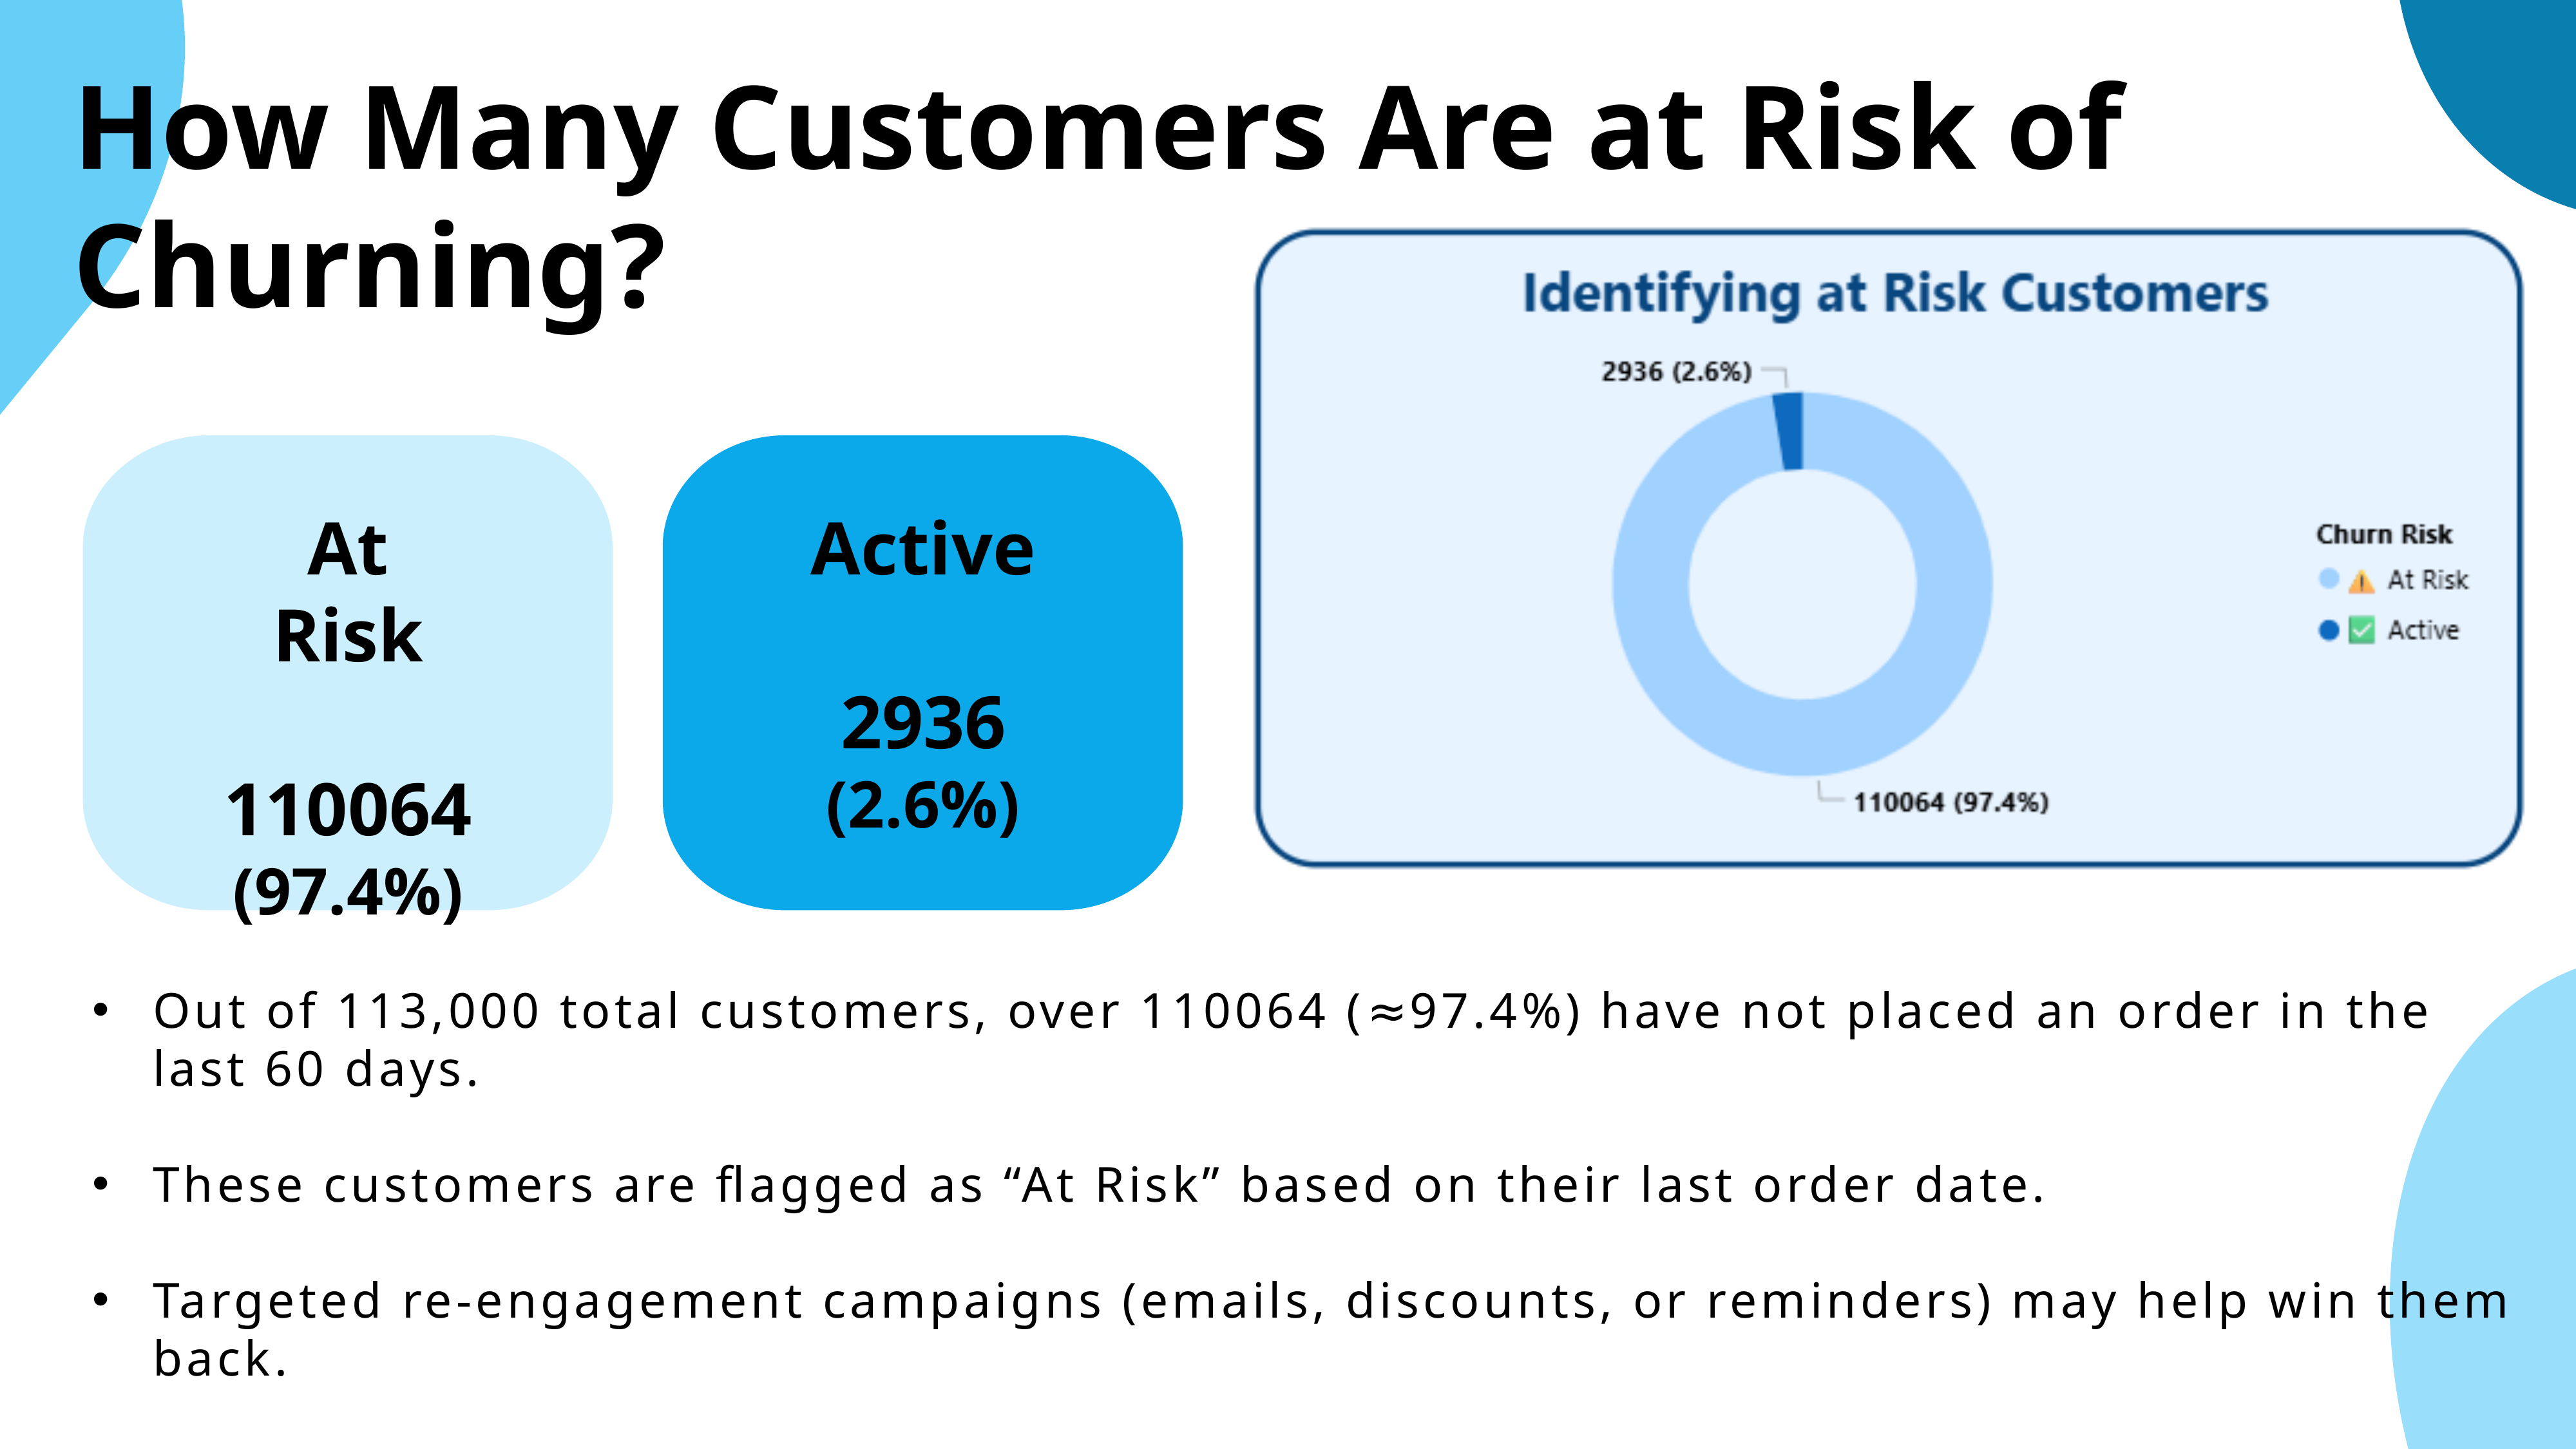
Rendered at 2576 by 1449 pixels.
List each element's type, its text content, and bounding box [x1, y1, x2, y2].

text_box [0, 0, 186, 416]
text_box How Many Customers Are at Risk of Churning? [63, 49, 2228, 336]
text_box At Risk 110064 (97.4%) [213, 497, 483, 933]
text_box Active 2936 (2.6%) [788, 497, 1058, 846]
text_box Out of 113,000 total customers, over 110064 (≈97.4%) have not placed an order in the last 60 days. These customers are flagged as “At Risk” based on their last order date. Targeted re-engagement campaigns (emails, discounts, or reminders) may help win them back. [82, 975, 2536, 1376]
text_box [662, 435, 1183, 911]
text_box [82, 435, 613, 911]
text_box [2393, 967, 2576, 1449]
picture [1243, 219, 2539, 884]
text_box [2399, 0, 2576, 210]
